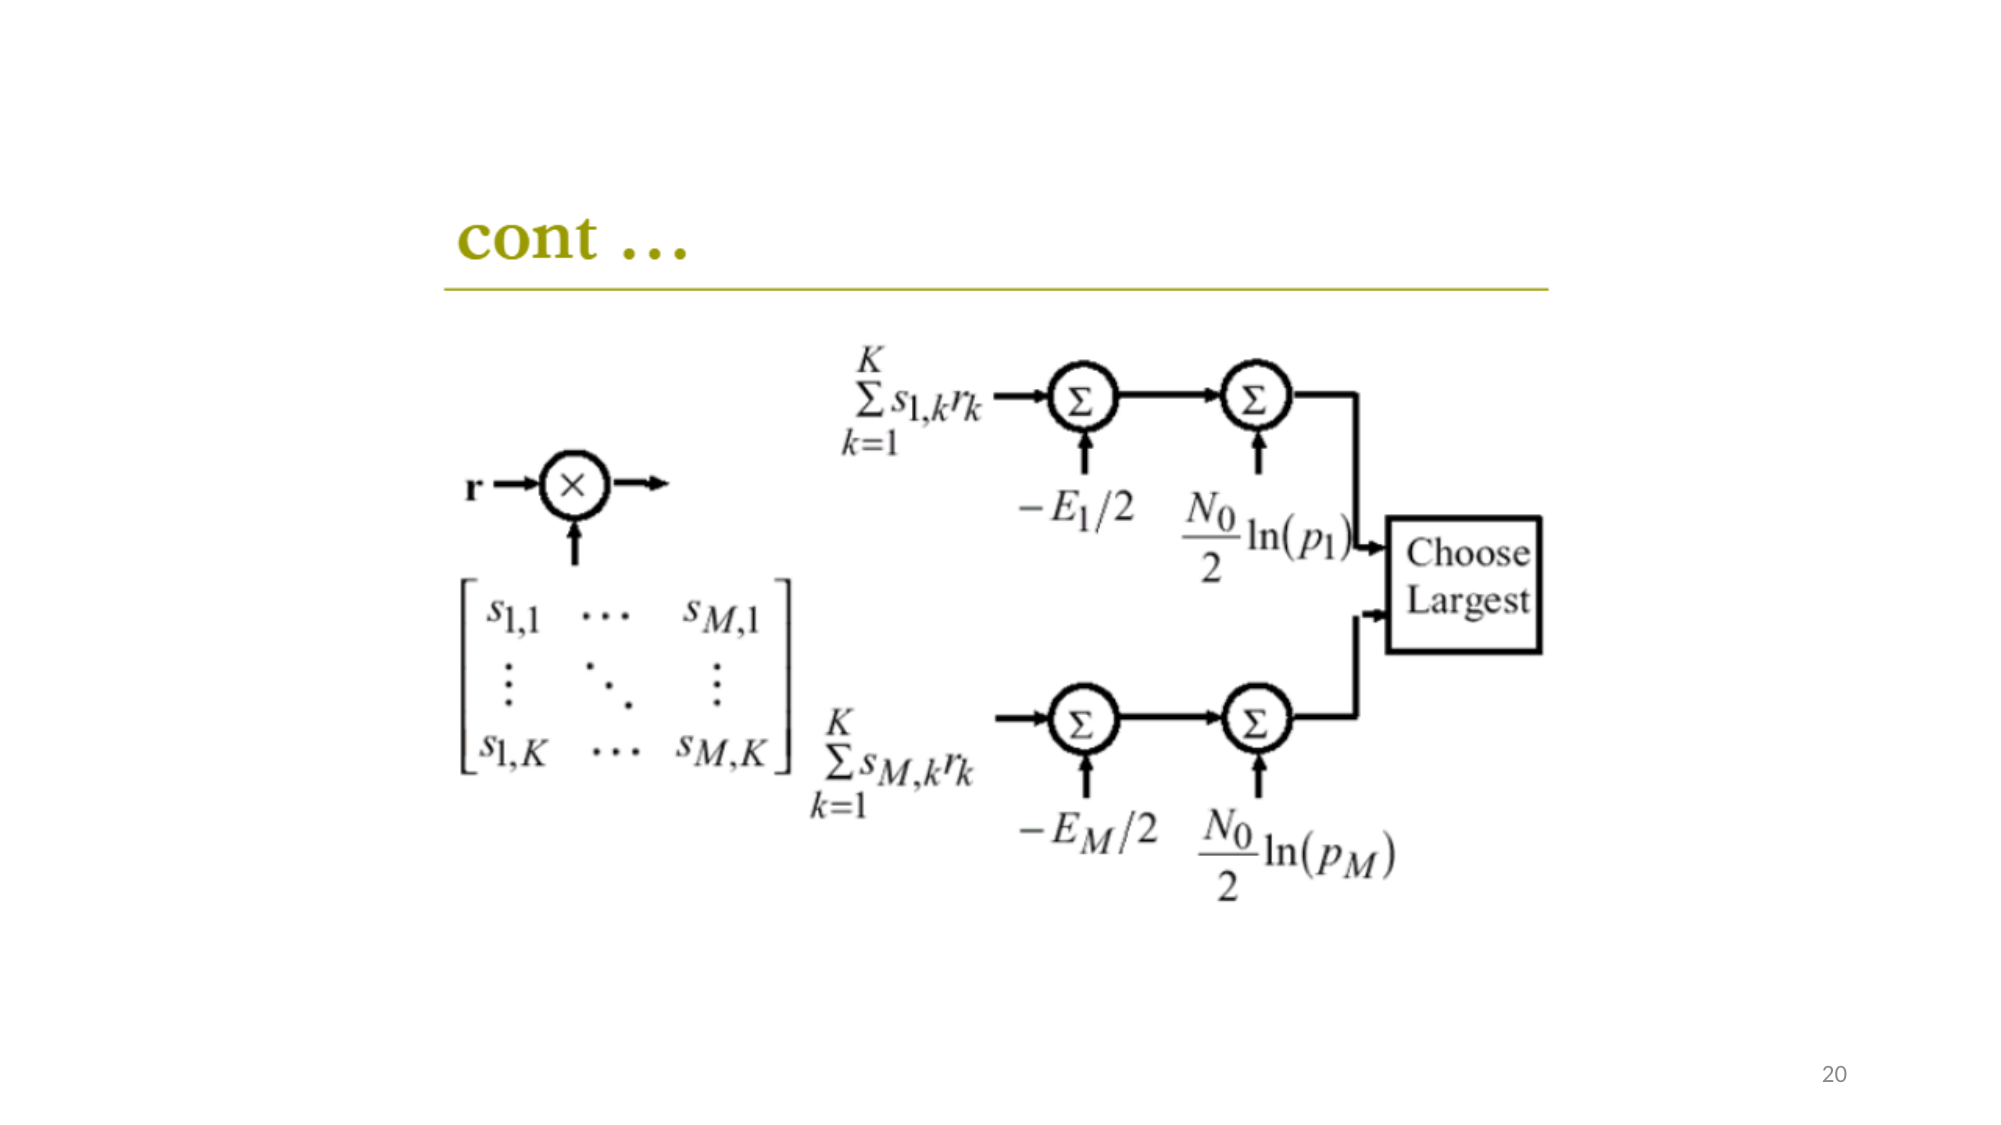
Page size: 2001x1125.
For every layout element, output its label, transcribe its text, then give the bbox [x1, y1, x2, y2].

picture [428, 194, 1572, 931]
slide_number 20 [1412, 1042, 1863, 1103]
